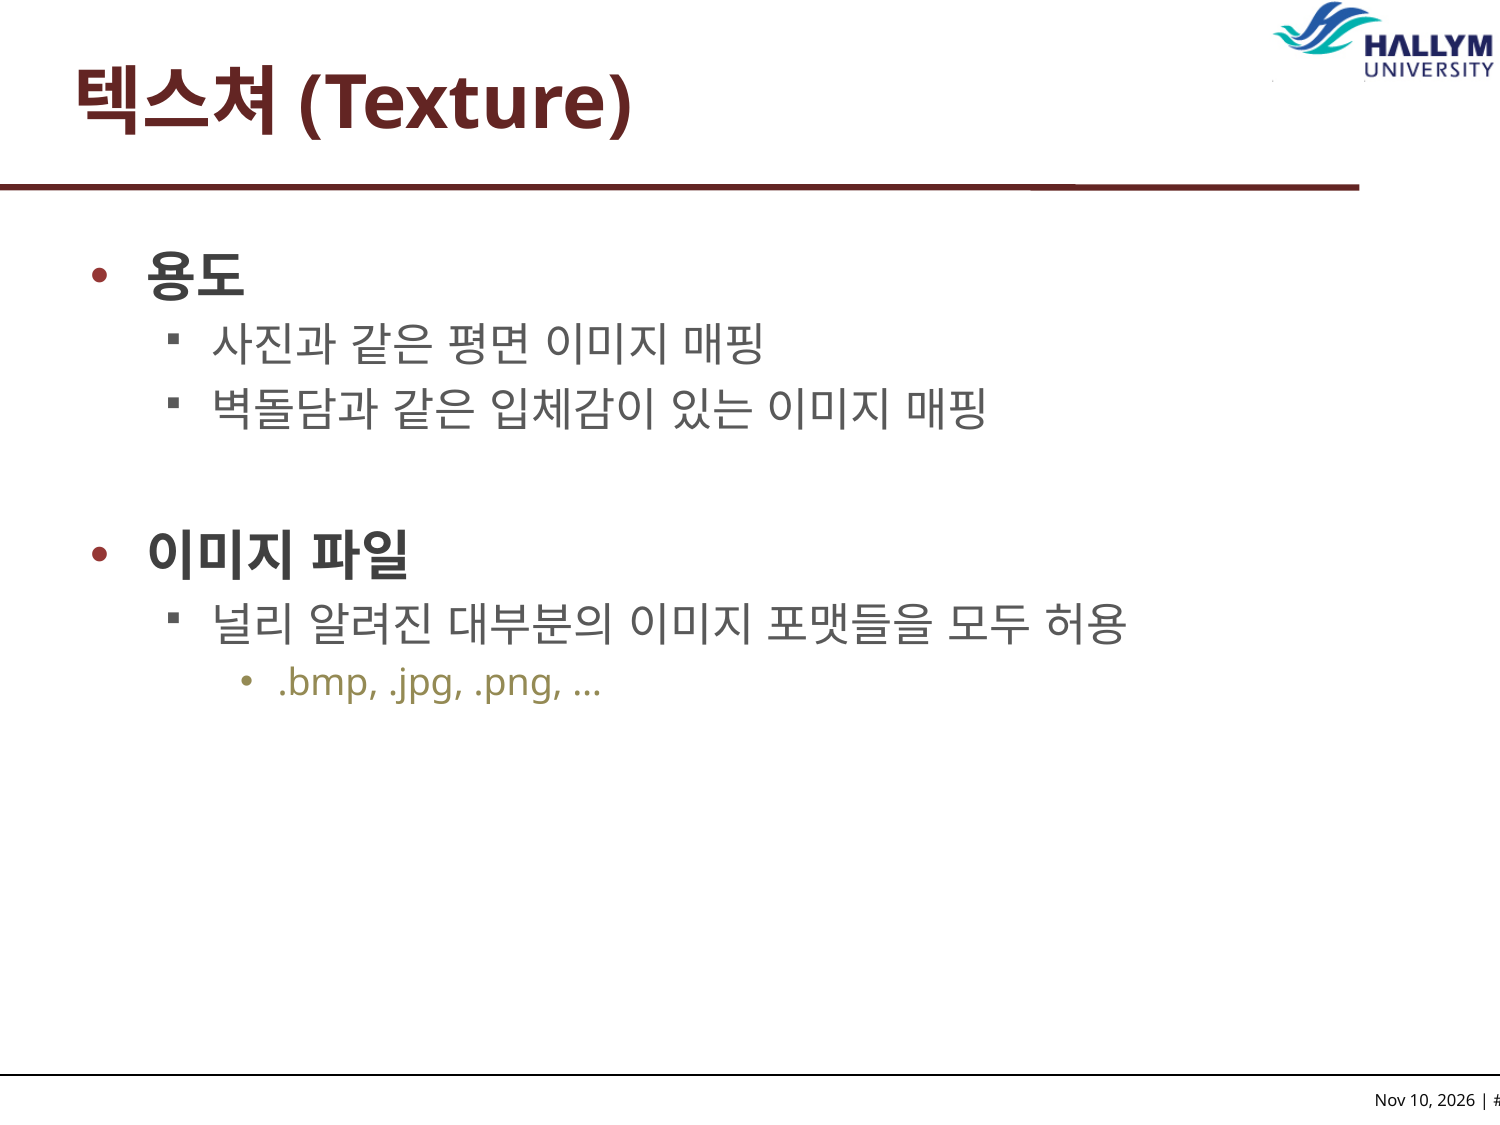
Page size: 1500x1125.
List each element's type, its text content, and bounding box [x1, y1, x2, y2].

picture [1269, 0, 1500, 82]
title 텍스쳐(Texture) [44, 33, 1395, 164]
list 용도 사진과 같은 평면 이미지 매핑 벽돌담과 같은 입체감이 있는 이미지 매핑 이미지 파일 널리 알려진 대부분의 이미지 포맷들을 모두 허용 .bmp, .jpg, .png, … [75, 234, 1425, 1032]
